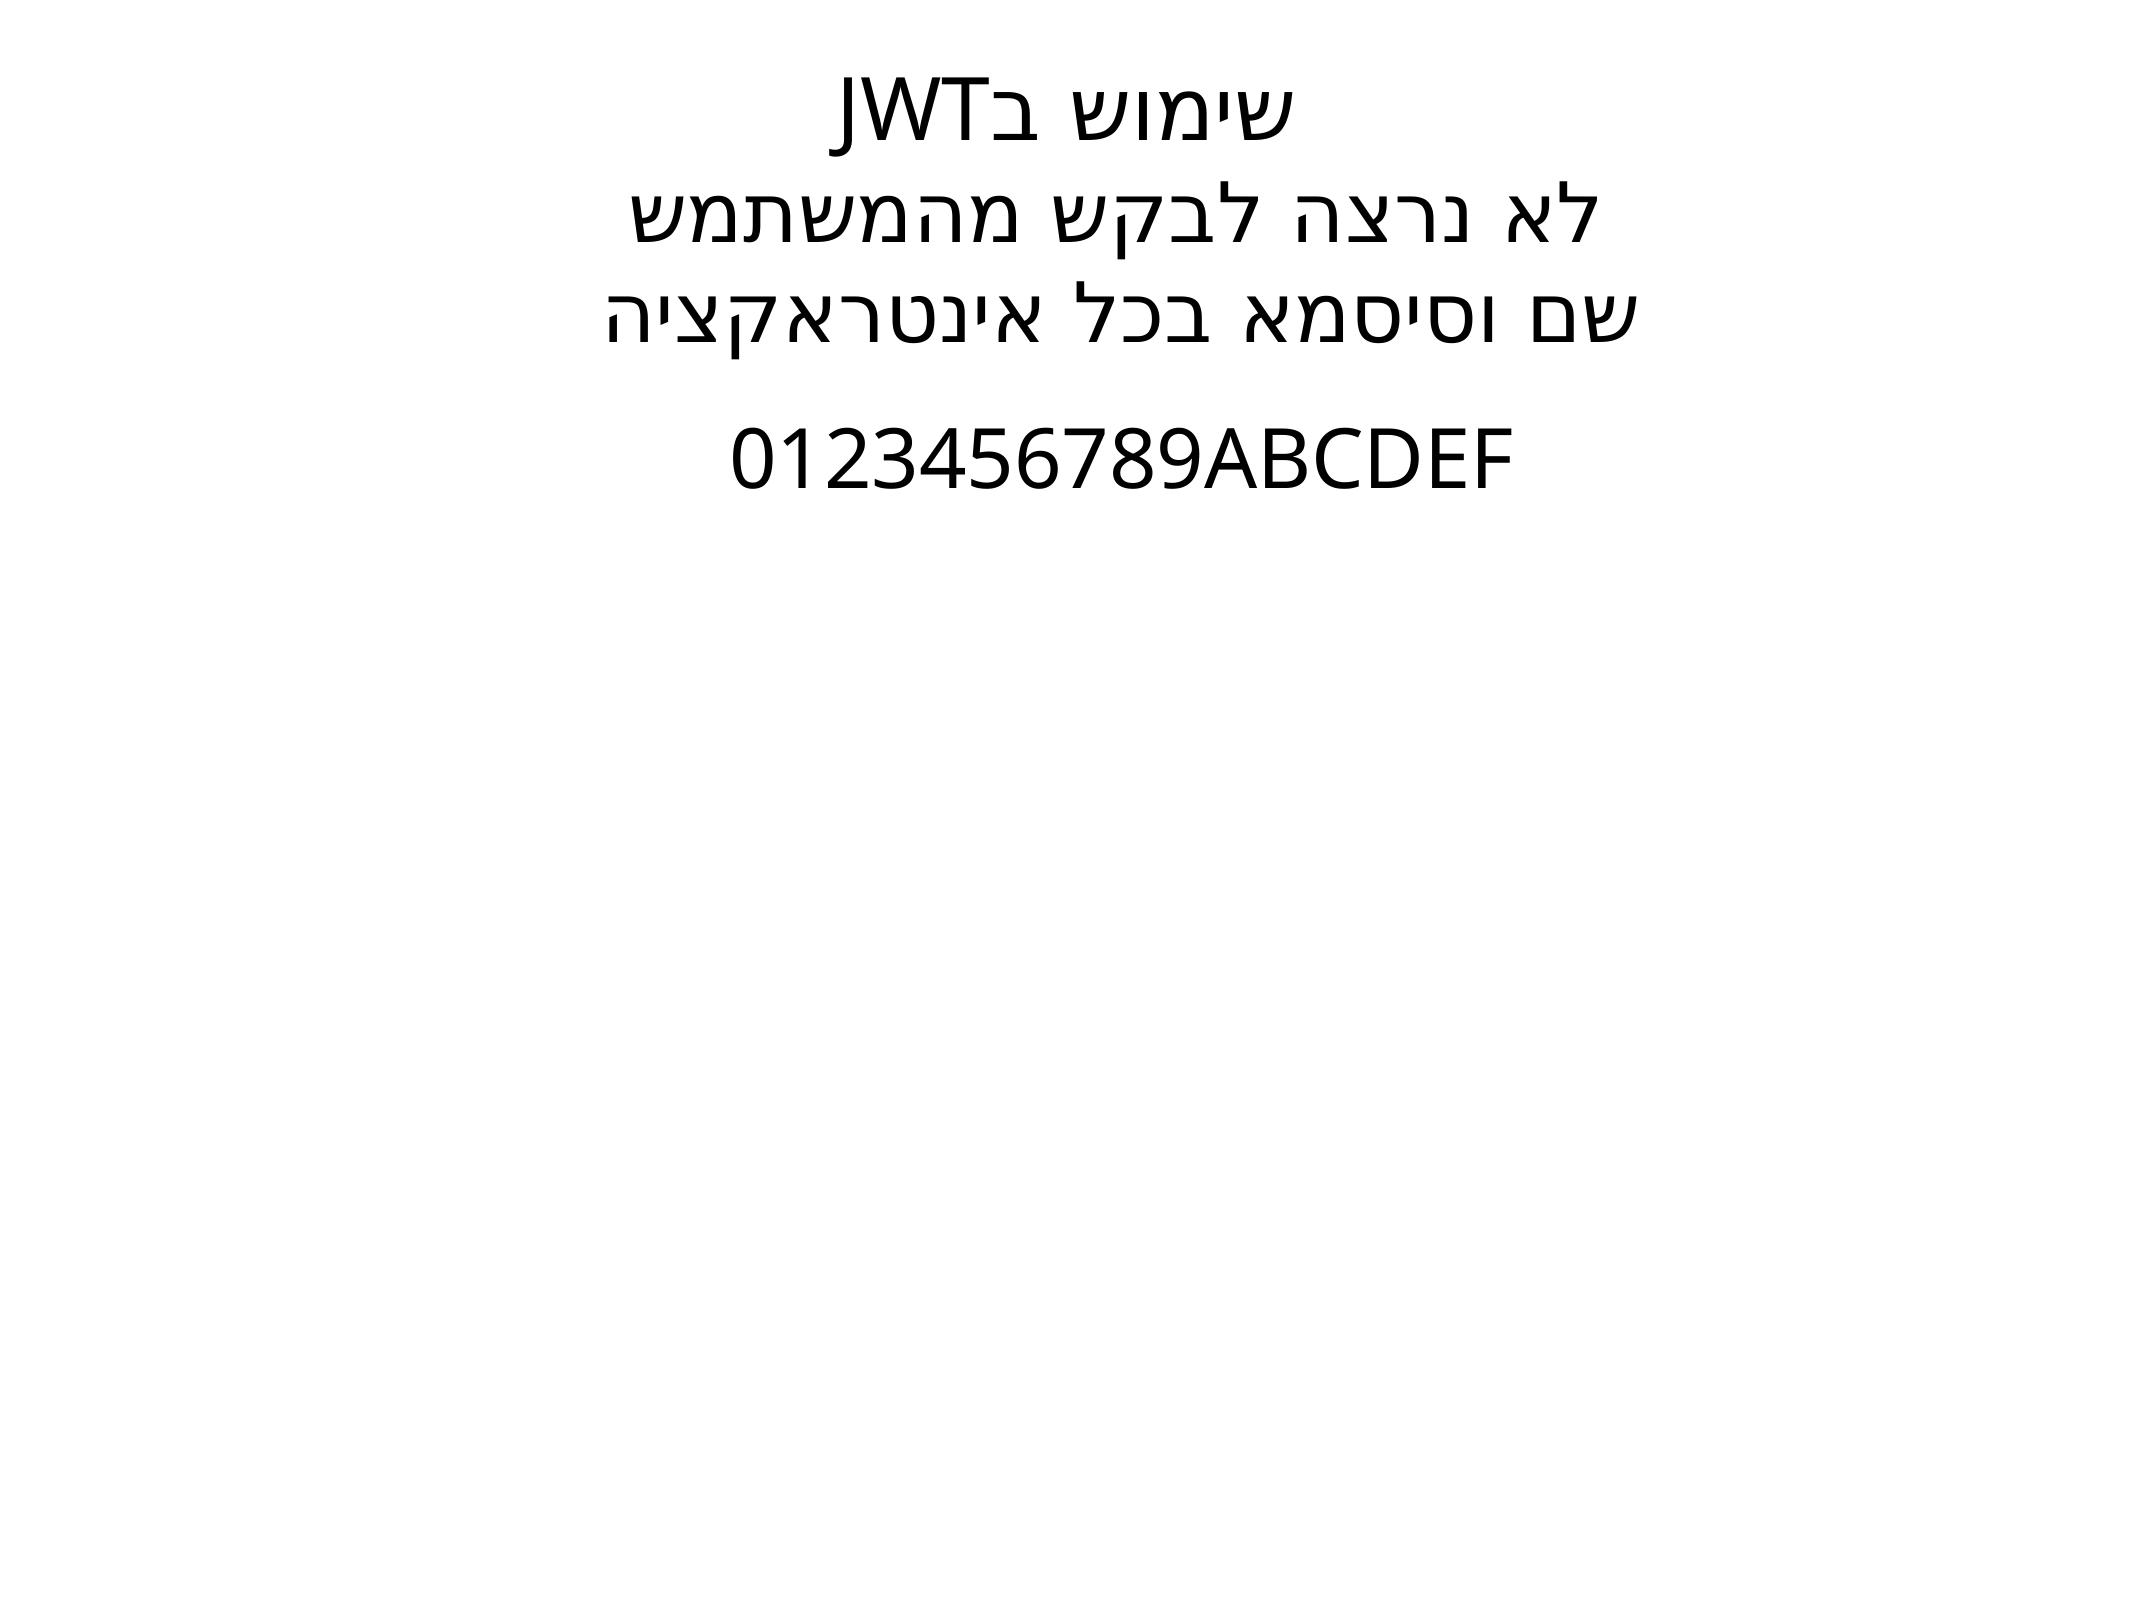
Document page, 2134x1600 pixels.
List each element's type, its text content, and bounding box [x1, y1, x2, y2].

title שימוש בJWT [136, 52, 1998, 172]
text_box לא נרצה לבקש מהמשתמש שם וסיסמא בכל אינטראקציה [593, 151, 1650, 367]
text_box 0123456789ABCDEF [721, 396, 1523, 613]
